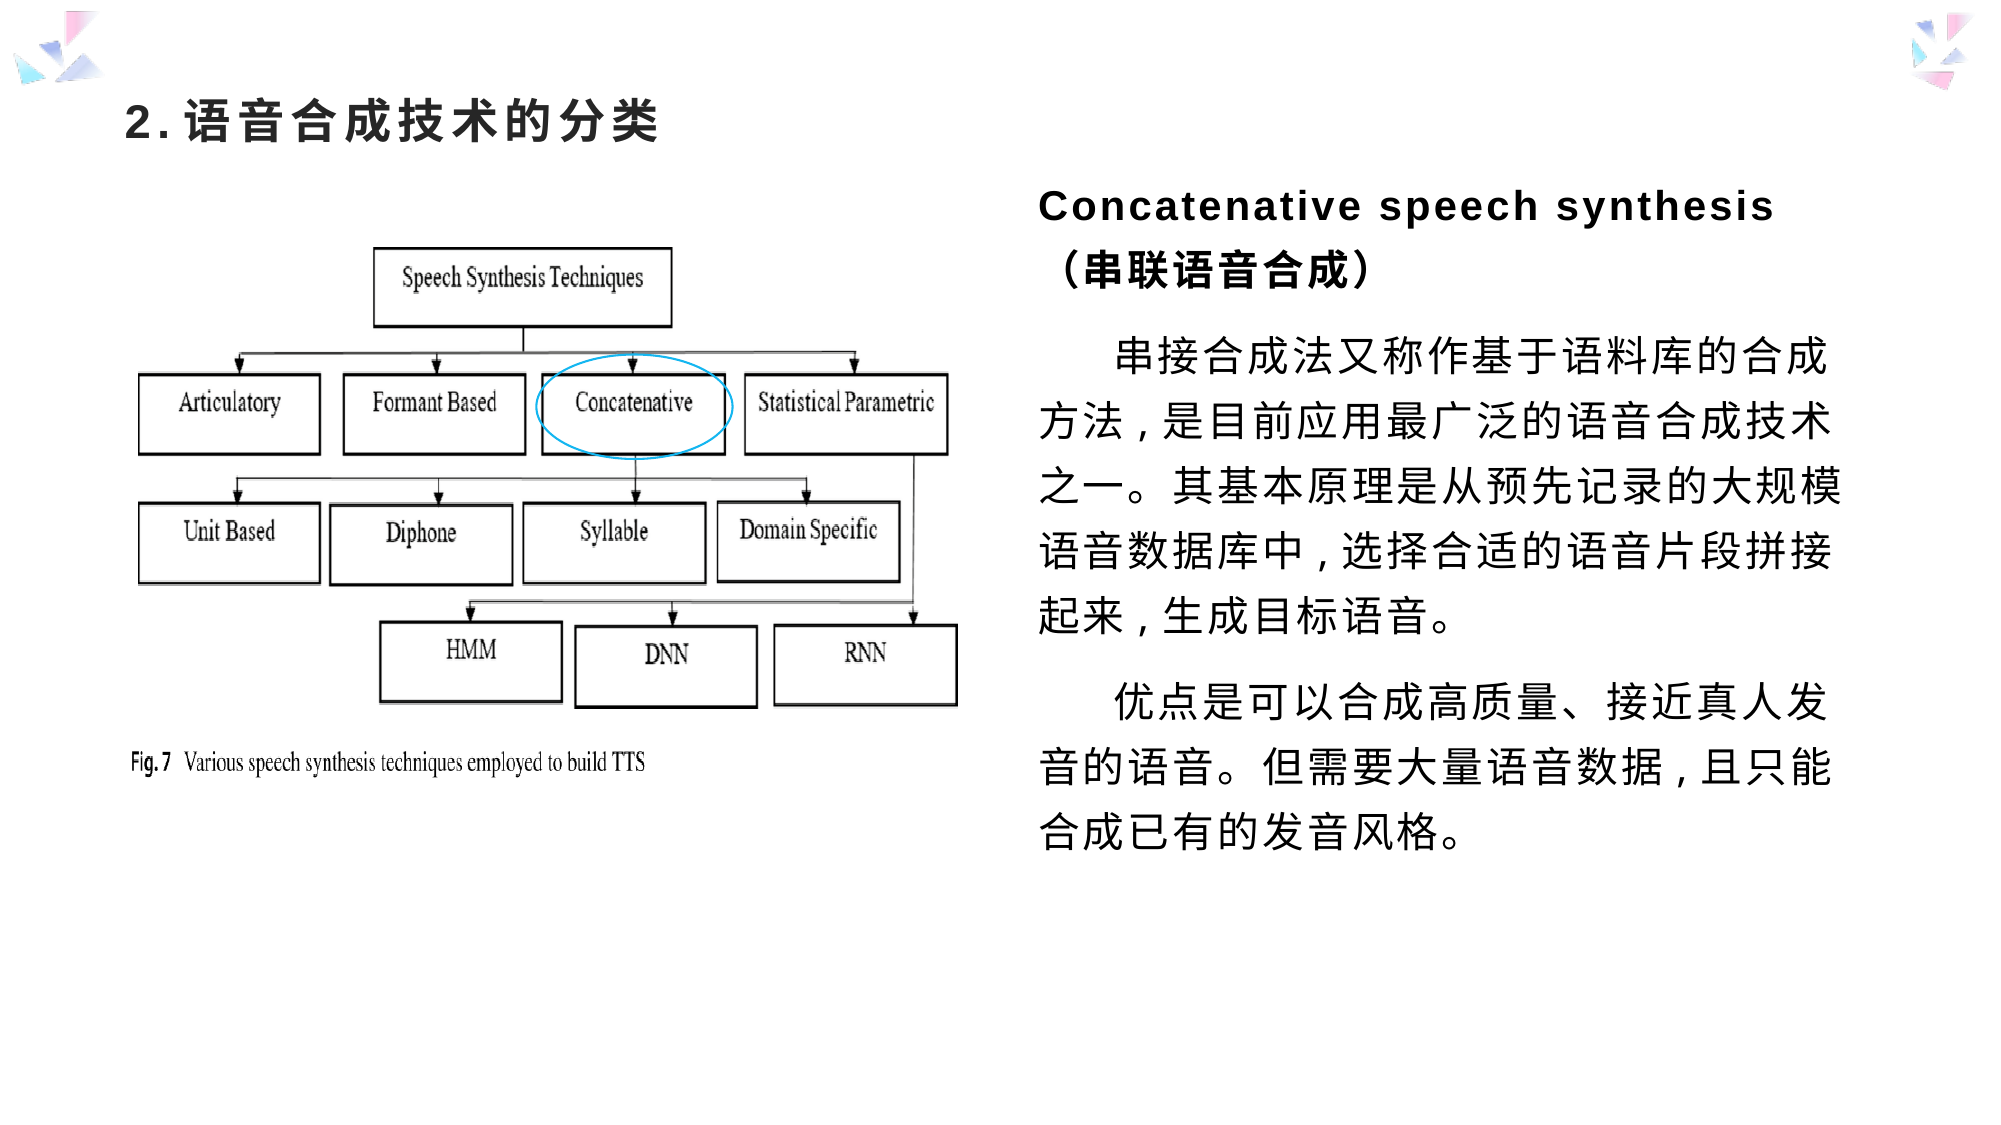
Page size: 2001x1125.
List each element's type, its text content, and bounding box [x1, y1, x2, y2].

list Concatenative speech synthesis （串联语音合成） 串接合成法又称作基于语料库的合成方法,是目前应用最广泛的语音合成技术之一。其基本原理是从预先记录的大规模语音数据库中,选择合适的语音片段拼接起来,生成目标语音。 优点是可以合成高质量、接近真人发音的语音。但需要大量语音数据,且只能合成已有的发音风格。 [1023, 156, 1891, 1041]
title 2.语音合成技术的分类 [109, 83, 1891, 157]
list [95, 204, 1024, 818]
picture [1881, 0, 2000, 101]
picture [0, 0, 119, 112]
